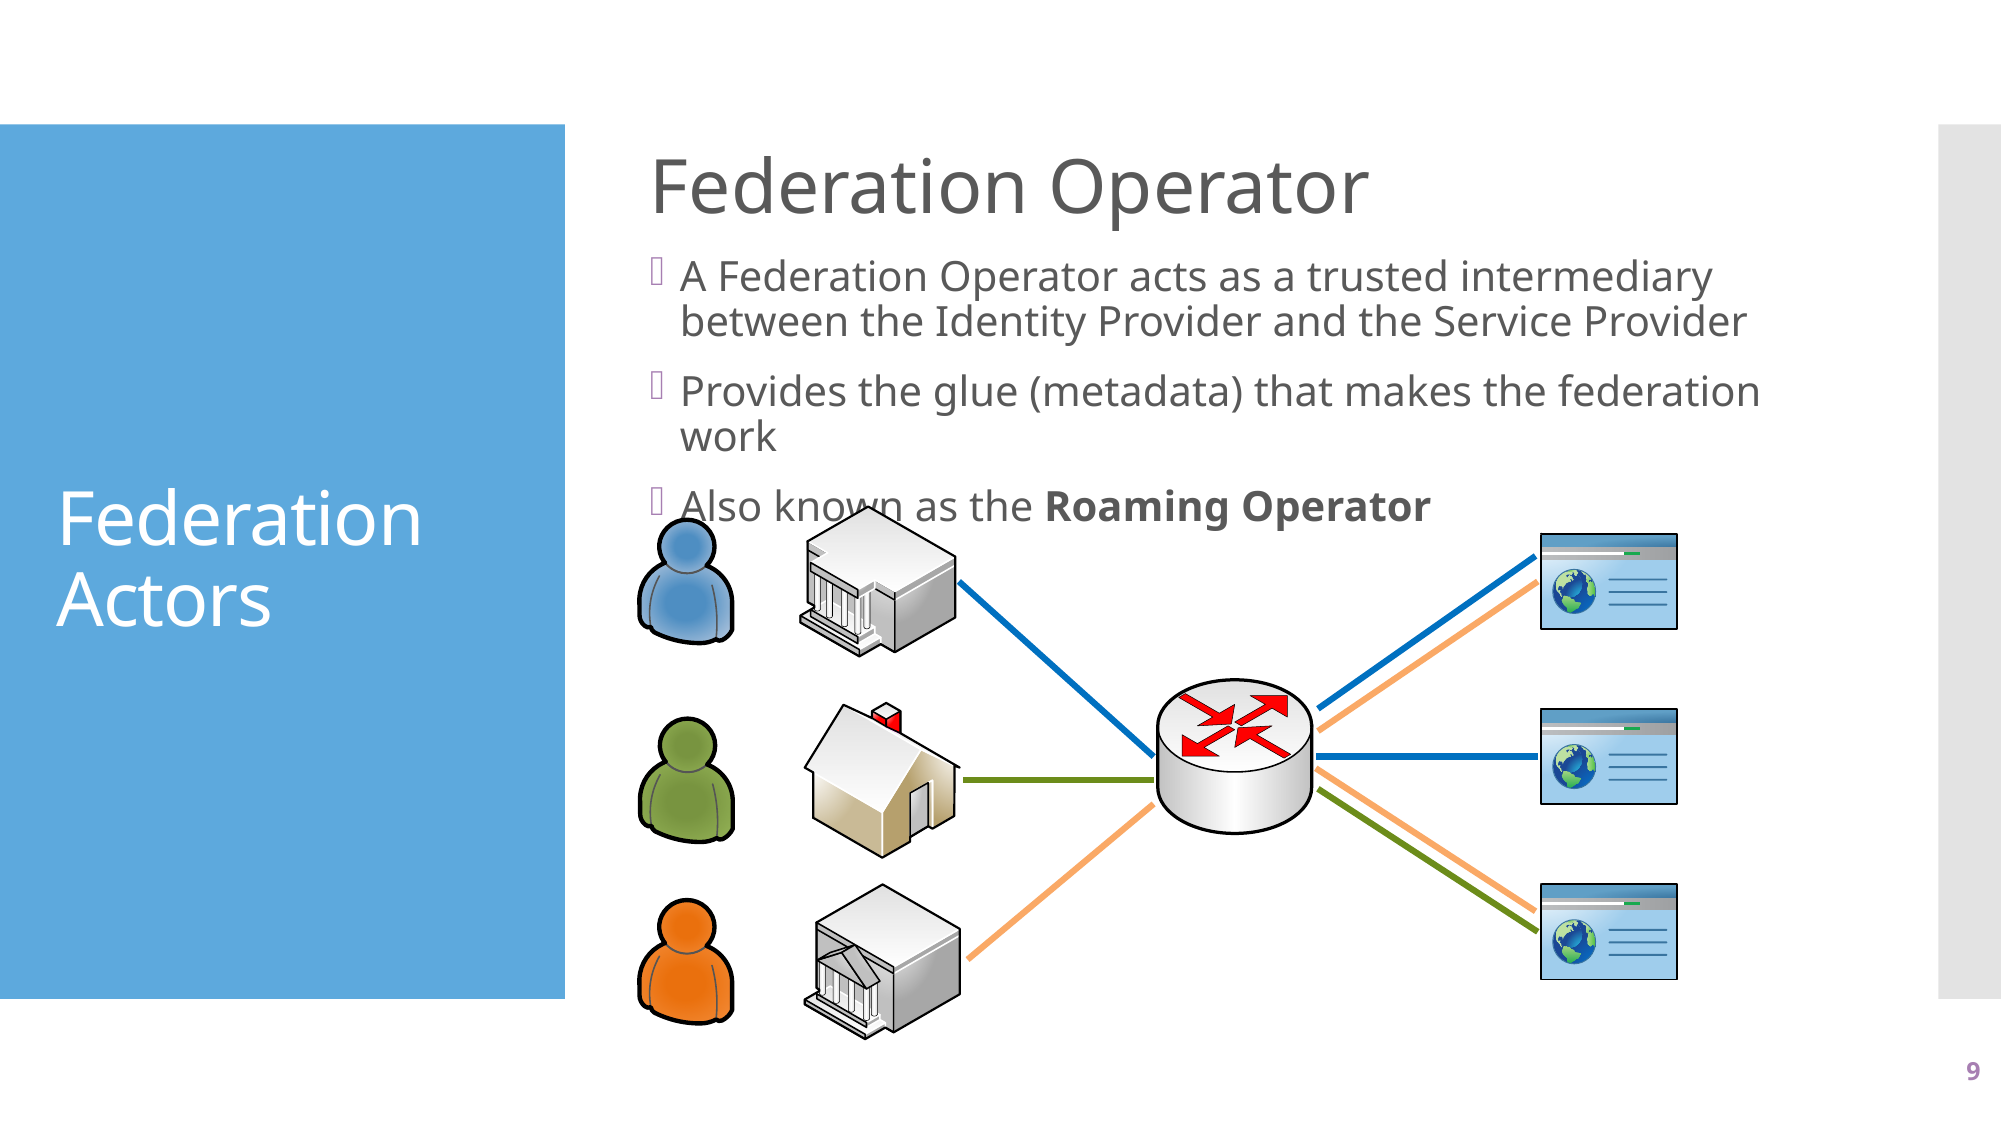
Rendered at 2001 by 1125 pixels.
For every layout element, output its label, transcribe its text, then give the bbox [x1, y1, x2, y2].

picture [1537, 530, 1681, 633]
title Federation Actors [41, 184, 525, 940]
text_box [1317, 788, 1538, 932]
picture [800, 880, 964, 1043]
picture [1537, 880, 1681, 984]
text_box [1317, 581, 1538, 732]
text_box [1315, 767, 1536, 912]
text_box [958, 581, 1154, 757]
picture [796, 502, 960, 661]
picture [1153, 675, 1317, 838]
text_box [1317, 555, 1536, 709]
picture [634, 895, 738, 1029]
picture [800, 699, 964, 862]
picture [1537, 705, 1681, 808]
picture [634, 514, 738, 648]
picture [635, 713, 738, 847]
list Federation Operator A Federation Operator acts as a trusted intermediary between the Identity Provider and the Service Provider Provides the glue (metadata) that makes the federation work Also known as the Roaming Operator [634, 141, 1835, 982]
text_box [967, 803, 1154, 960]
slide_number 9 [1744, 1042, 1996, 1103]
